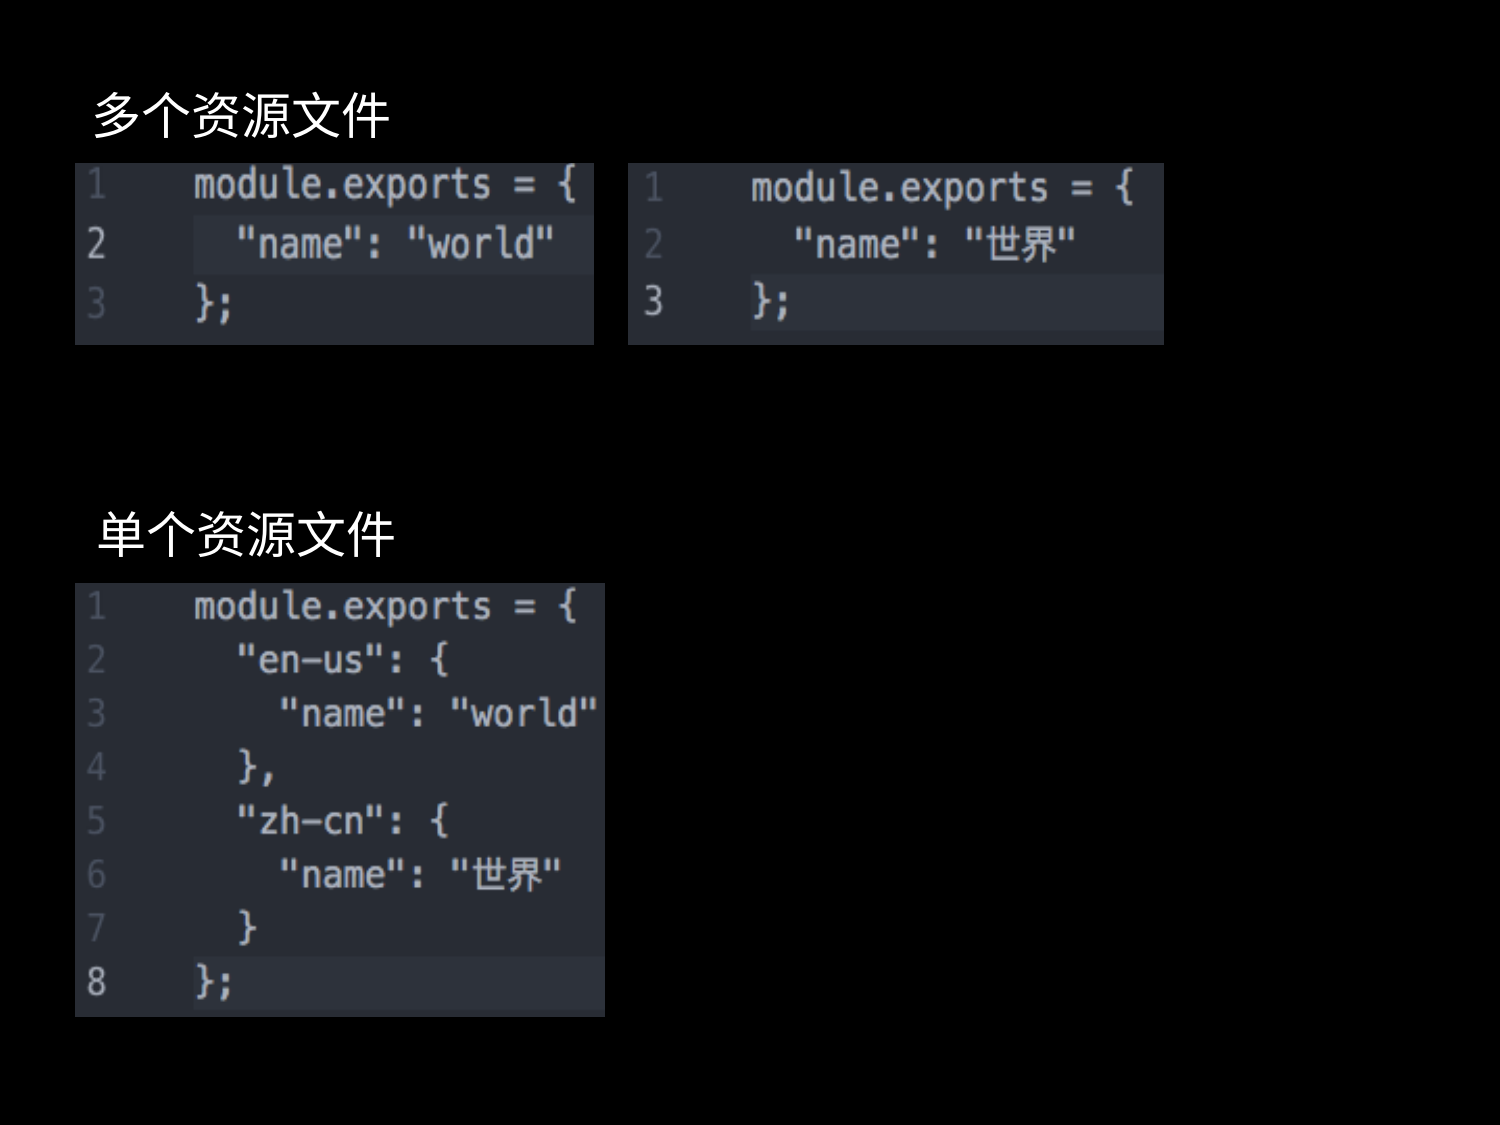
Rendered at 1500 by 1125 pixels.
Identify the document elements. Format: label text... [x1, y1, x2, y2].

picture [628, 163, 1165, 345]
text_box 单个资源文件 [81, 495, 412, 571]
picture [74, 163, 594, 345]
picture [74, 583, 605, 1017]
text_box 多个资源文件 [76, 77, 407, 153]
